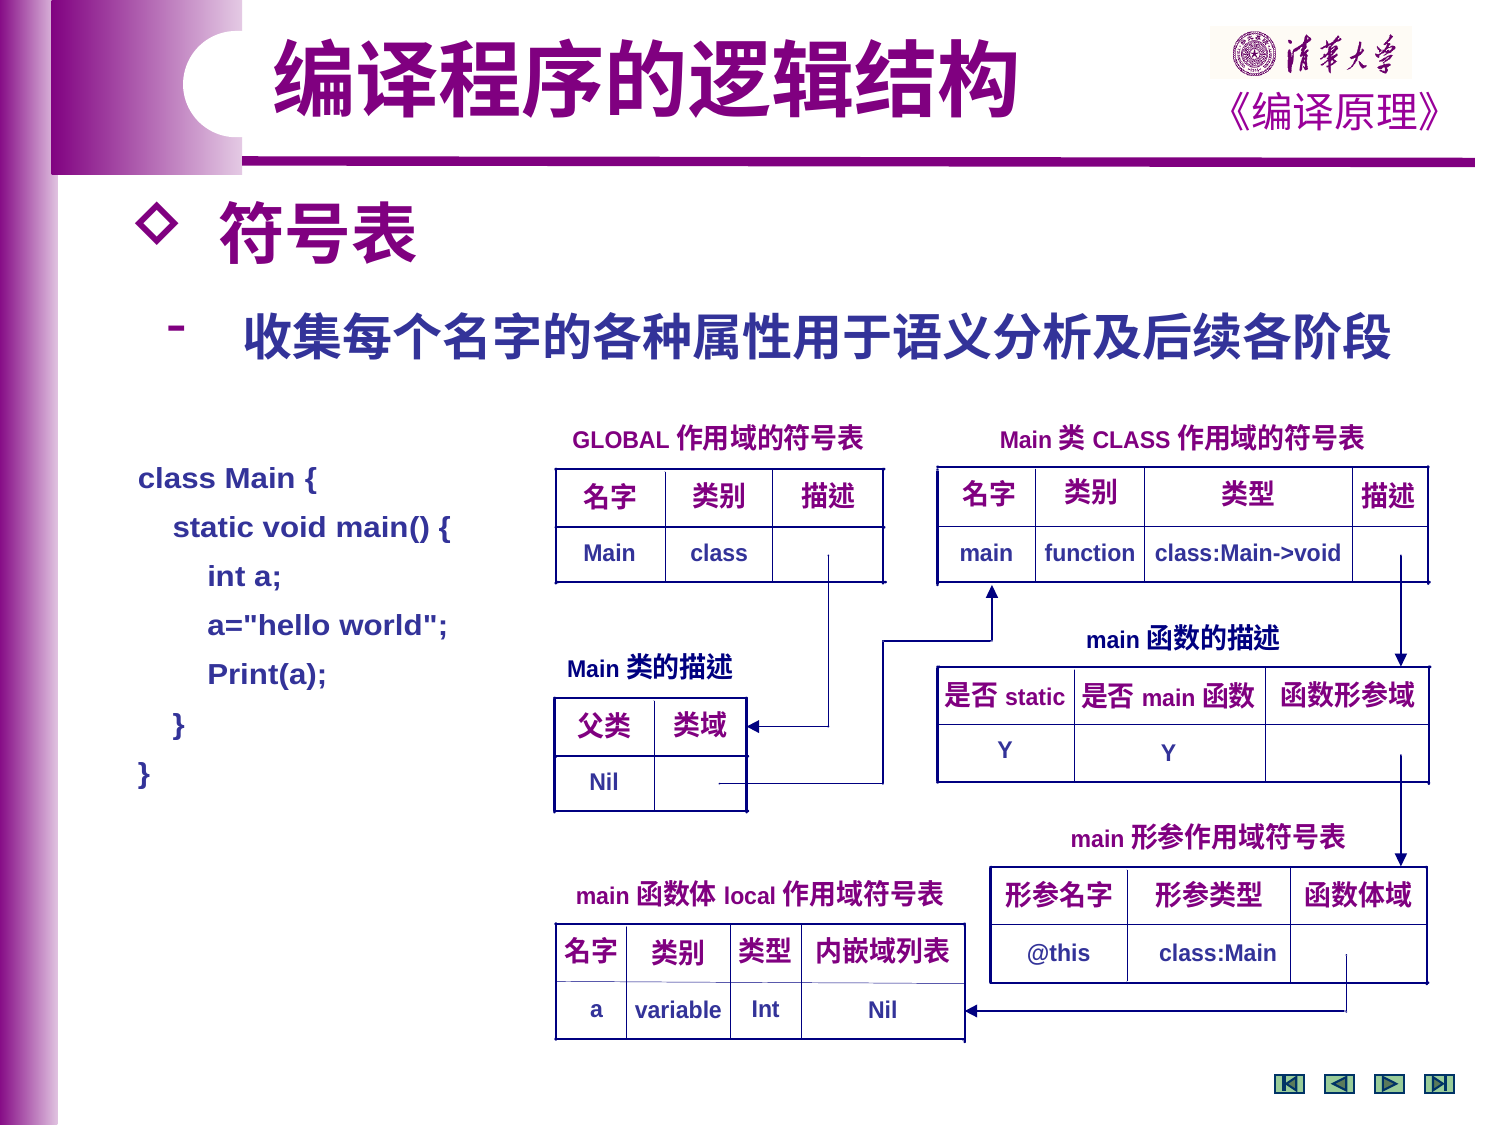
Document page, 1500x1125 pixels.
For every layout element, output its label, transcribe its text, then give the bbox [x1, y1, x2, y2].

text_box [1424, 1074, 1455, 1093]
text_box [513, 408, 1470, 1060]
picture [1210, 26, 1412, 79]
text_box [1374, 1074, 1405, 1093]
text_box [123, 452, 538, 802]
text_box [1324, 1074, 1355, 1093]
text_box 编译程序的逻辑结构 [248, 31, 1046, 136]
text_box 符号表 收集每个名字的各种属性用于语义分析及后续各阶段 [112, 184, 1477, 375]
text_box [1274, 1074, 1305, 1093]
